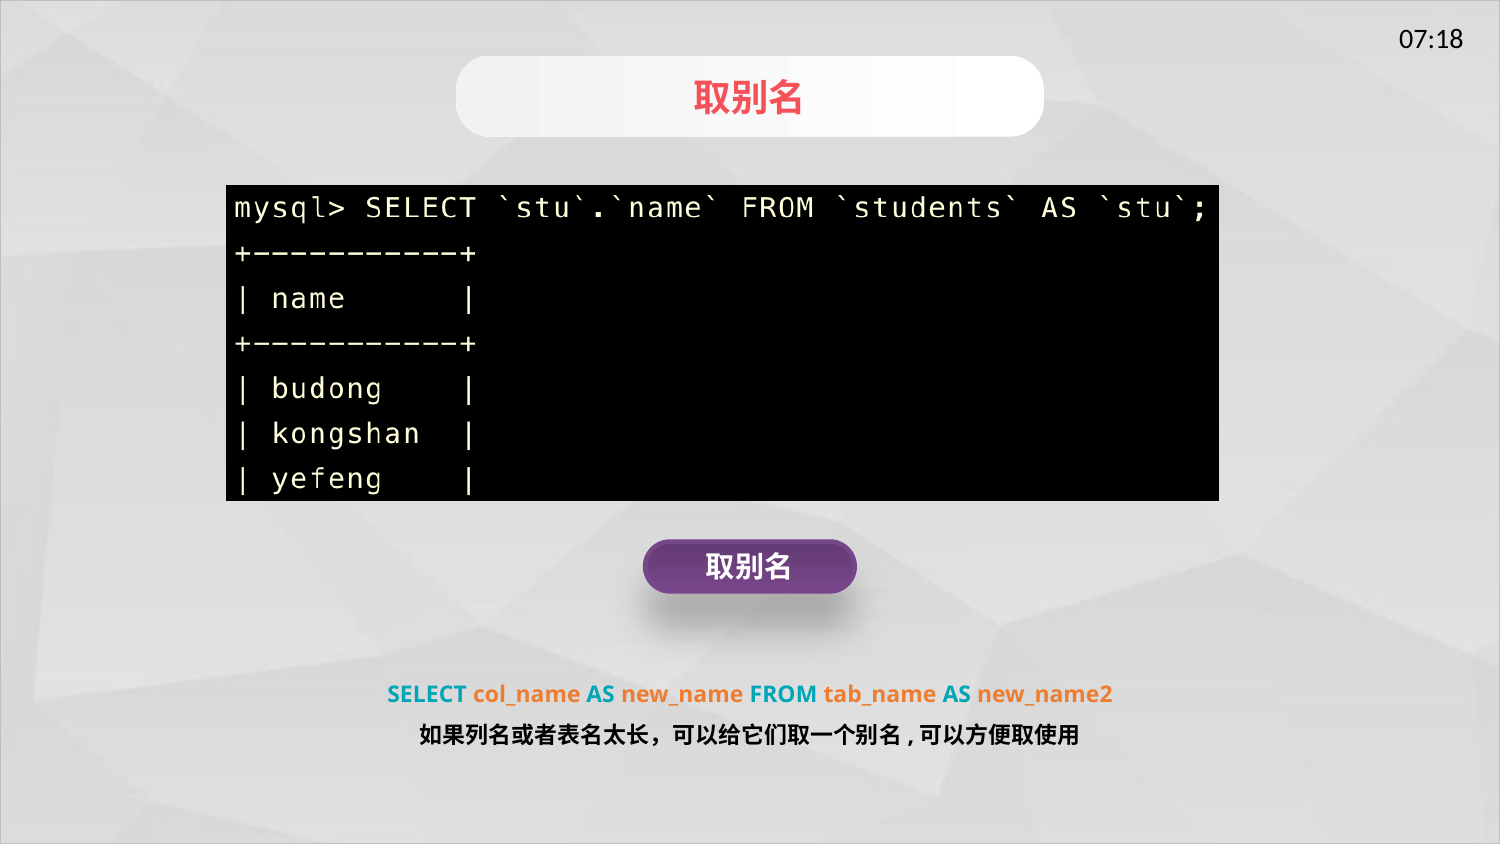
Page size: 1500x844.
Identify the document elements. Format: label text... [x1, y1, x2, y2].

picture [226, 185, 1219, 501]
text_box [645, 541, 855, 592]
text_box SELECT col_name AS new_name FROM tab_name AS new_name2 如果列名或者表名太长，可以给它们取一个别名,可以方便取使用 [333, 658, 1167, 756]
text_box 取别名 [454, 54, 1046, 138]
